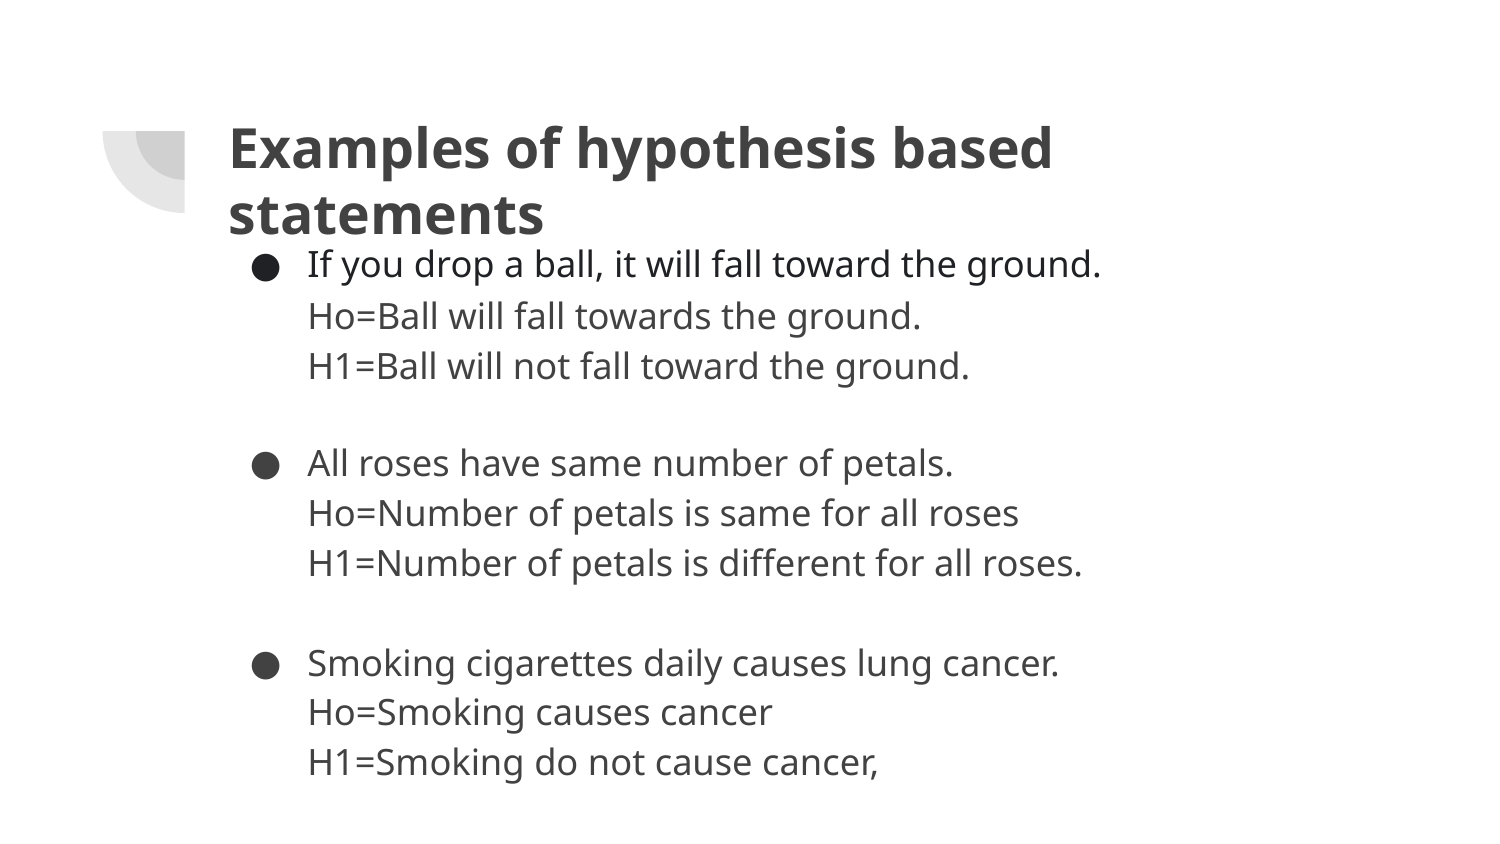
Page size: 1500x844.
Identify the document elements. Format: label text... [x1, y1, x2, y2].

list If you drop a ball, it will fall toward the ground. Ho=Ball will fall towards the ground. H1=Ball will not fall toward the ground. All roses have same number of petals. Ho=Number of petals is same for all roses H1=Number of petals is different for all roses. Smoking cigarettes daily causes lung cancer. Ho=Smoking causes cancer H1=Smoking do not cause cancer, [213, 219, 1368, 802]
title Examples of hypothesis based statements [213, 98, 1368, 219]
